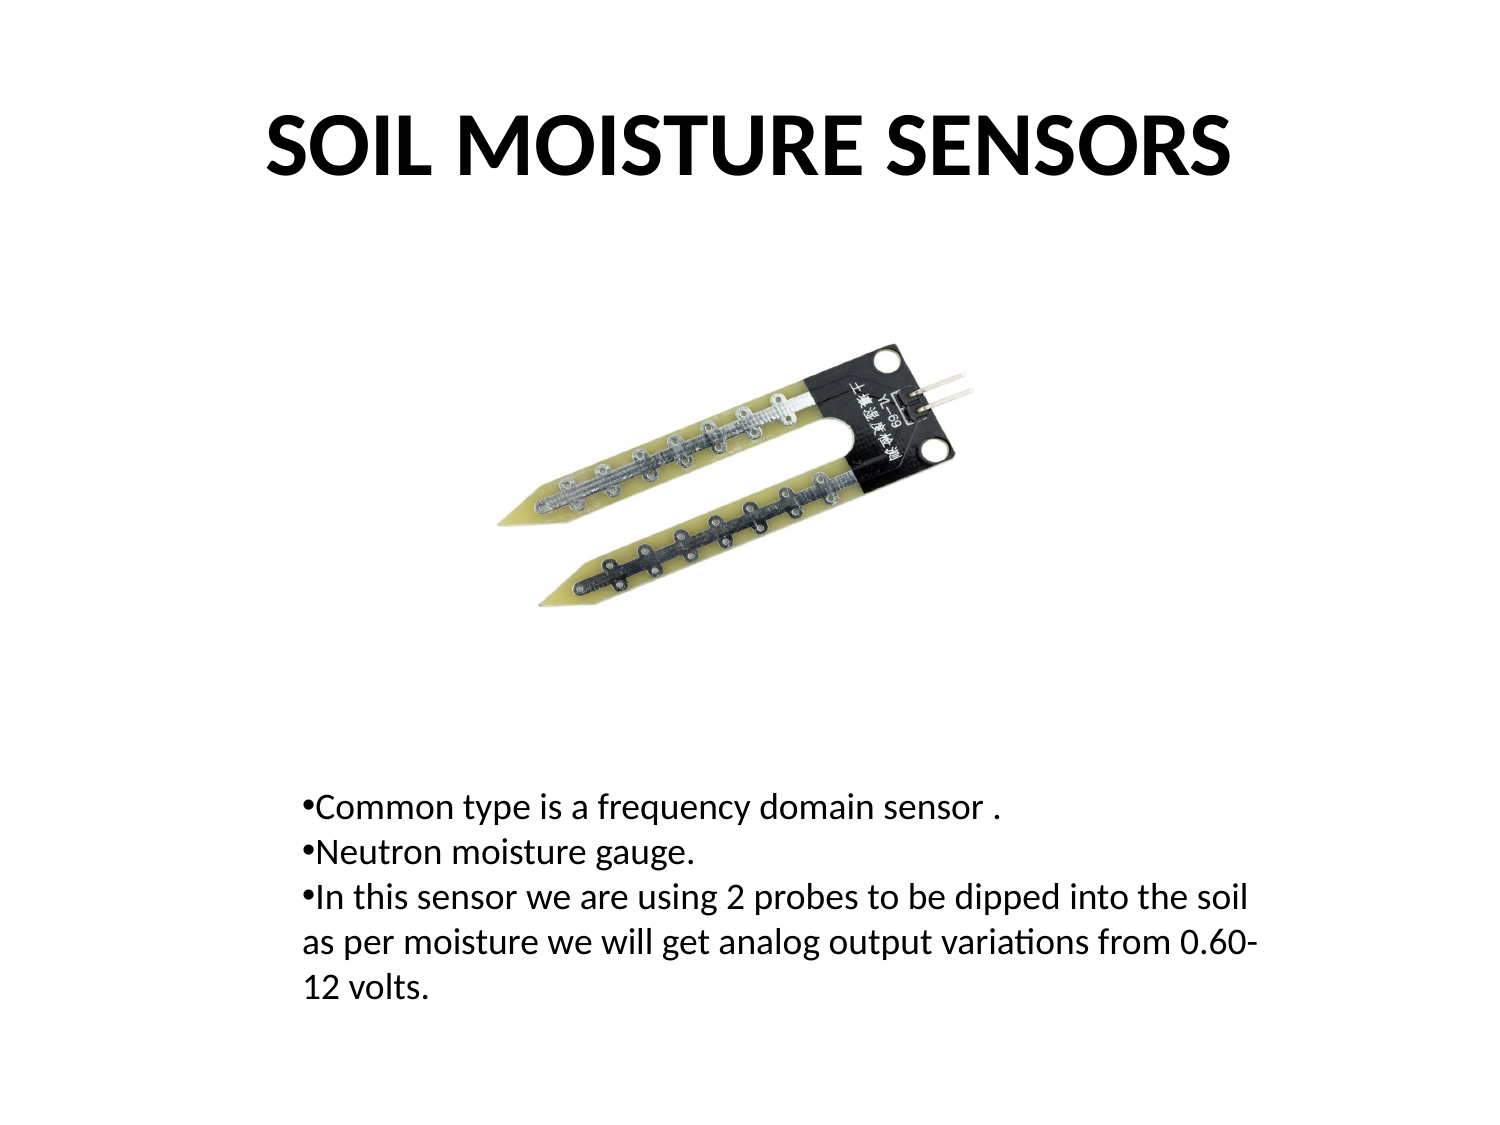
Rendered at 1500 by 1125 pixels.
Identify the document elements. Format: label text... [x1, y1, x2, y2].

title SOIL MOISTURE SENSORS [75, 45, 1425, 233]
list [474, 299, 1001, 651]
text_box Common type is a frequency domain sensor . Neutron moisture gauge. In this sensor we are using 2 probes to be dipped into the soil as per moisture we will get analog output variations from 0.60-12 volts. [287, 774, 1275, 1015]
